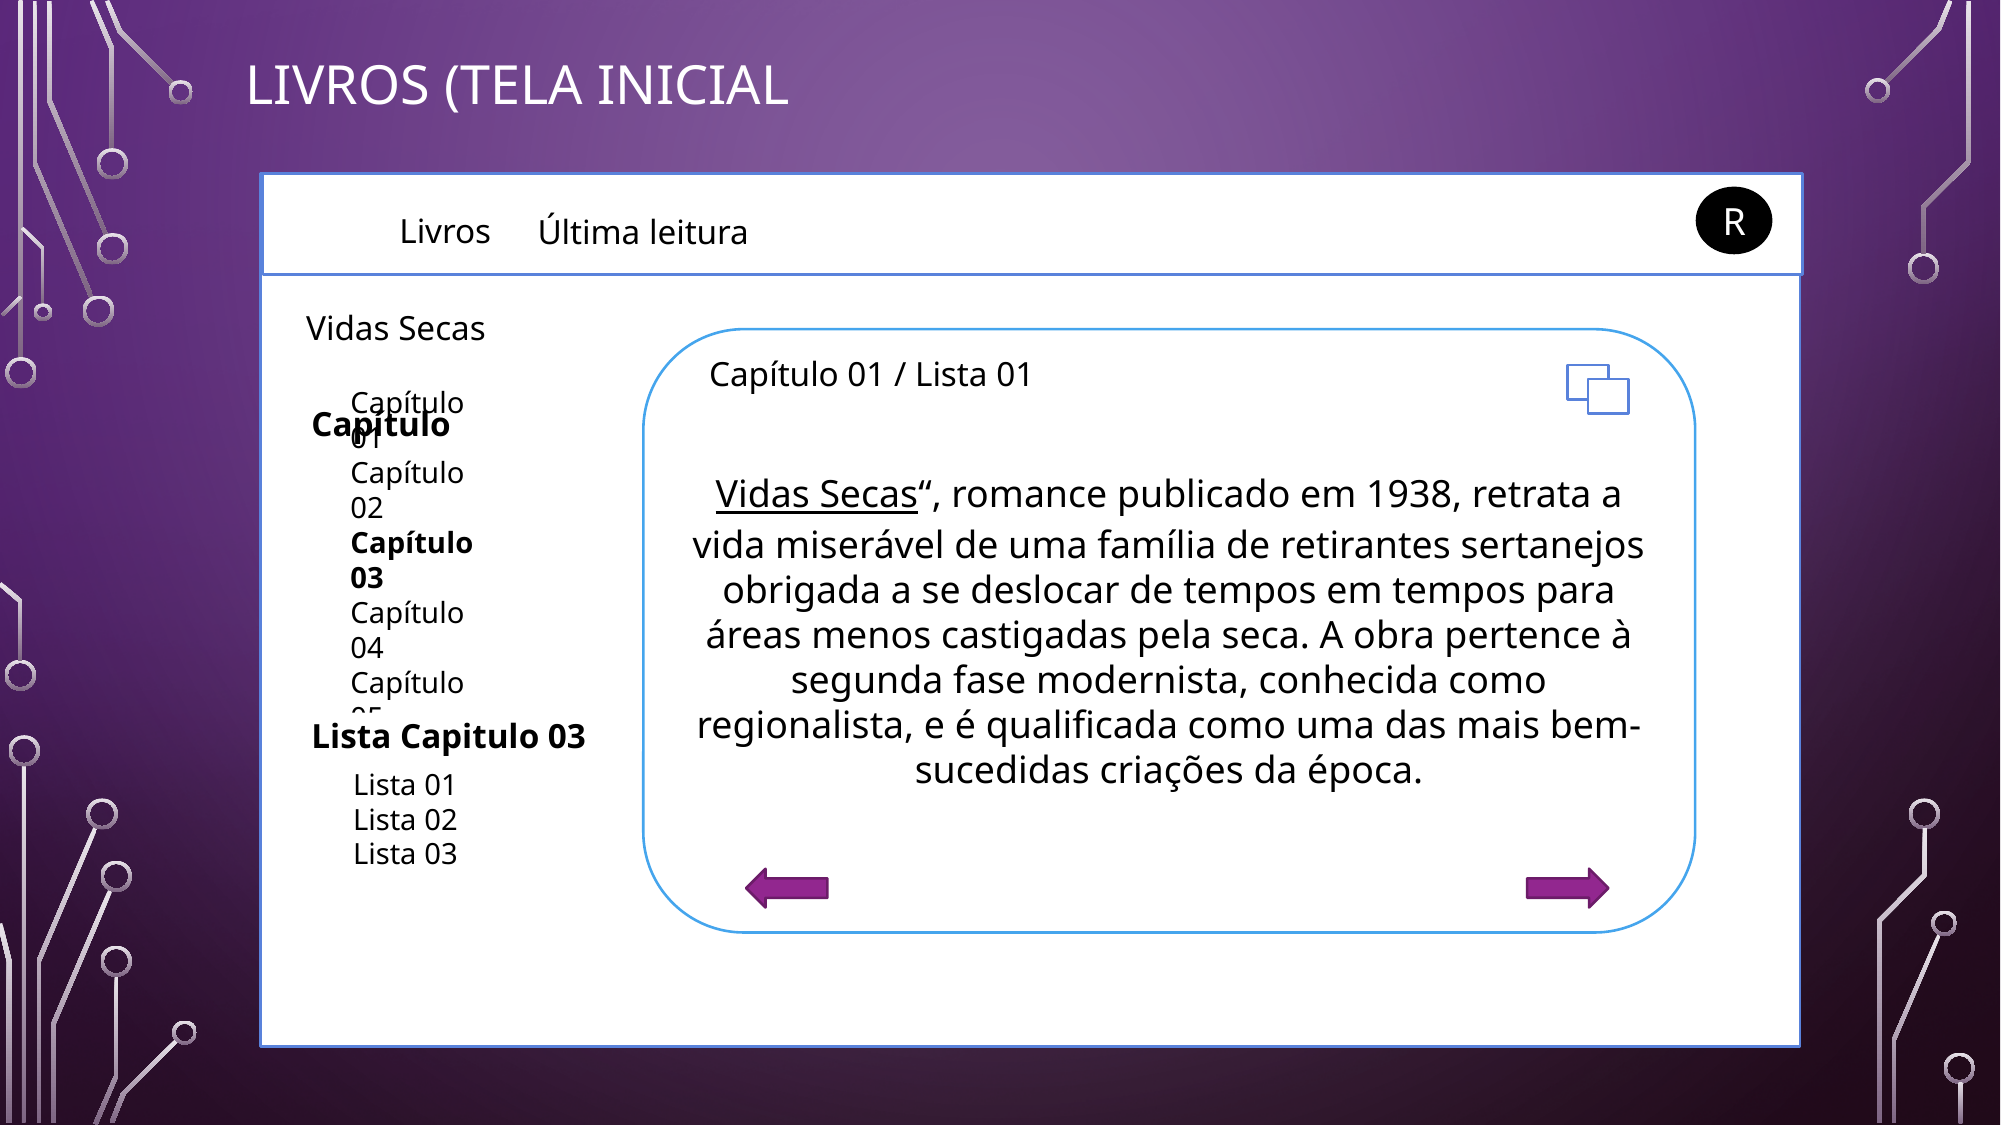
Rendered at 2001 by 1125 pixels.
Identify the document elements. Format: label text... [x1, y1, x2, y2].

text_box [1566, 364, 1610, 401]
text_box Vidas Secas“, romance publicado em 1938, retrata a vida miserável de uma família de retirantes sertanejos obrigada a se deslocar de tempos em tempos para áreas menos castigadas pela seca. A obra pertence à segunda fase modernista, conhecida como regionalista, e é qualificada como uma das mais bem-sucedidas criações da época. [641, 327, 1697, 934]
text_box [262, 172, 1804, 276]
text_box [1525, 867, 1610, 909]
text_box R [1695, 186, 1773, 255]
text_box Lista 01 Lista 02 Lista 03 [332, 781, 521, 890]
text_box [1587, 378, 1630, 415]
text_box Lista Capitulo 03 [293, 711, 609, 760]
text_box [745, 867, 829, 909]
text_box Livros [352, 205, 534, 255]
text_box Capítulo [293, 398, 609, 447]
text_box Vidas Secas [287, 302, 604, 352]
text_box Capítulo 01 / Lista 01 [690, 348, 1095, 398]
text_box Última leitura [515, 207, 772, 256]
text_box [259, 172, 1801, 1048]
text_box Capítulo 01 Capítulo 02 Capítulo 03 Capítulo 04 Capítulo 05 [329, 522, 519, 631]
title Livros (Tela Inicial [230, 50, 1956, 125]
